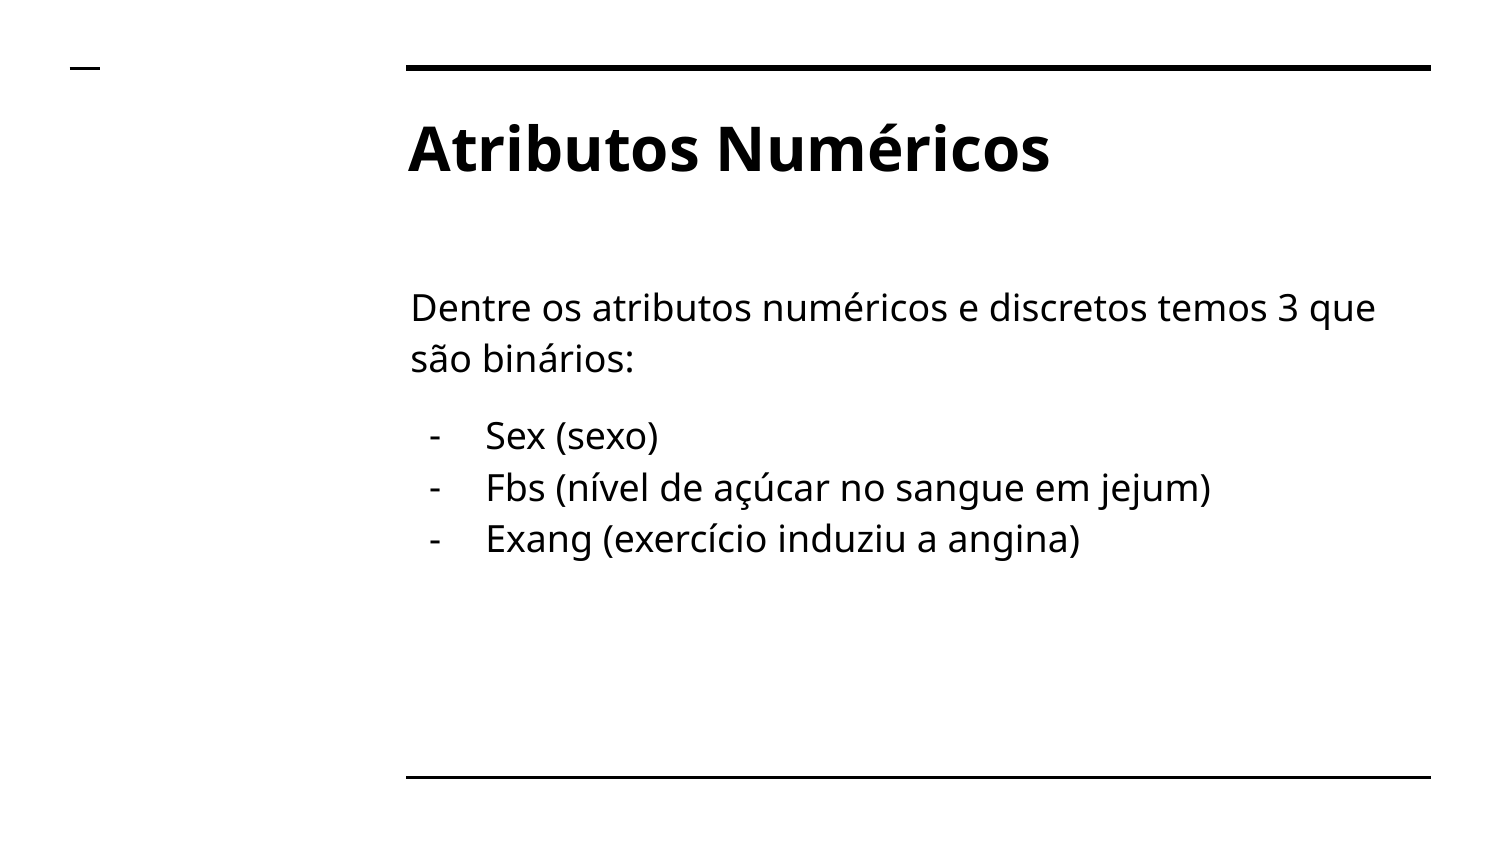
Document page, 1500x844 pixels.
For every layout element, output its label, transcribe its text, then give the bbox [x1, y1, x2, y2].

title Atributos Numéricos [393, 94, 1431, 199]
list Dentre os atributos numéricos e discretos temos 3 que são binários: Sex (sexo) Fbs (nível de açúcar no sangue em jejum) Exang (exercício induziu a angina) [395, 261, 1433, 755]
